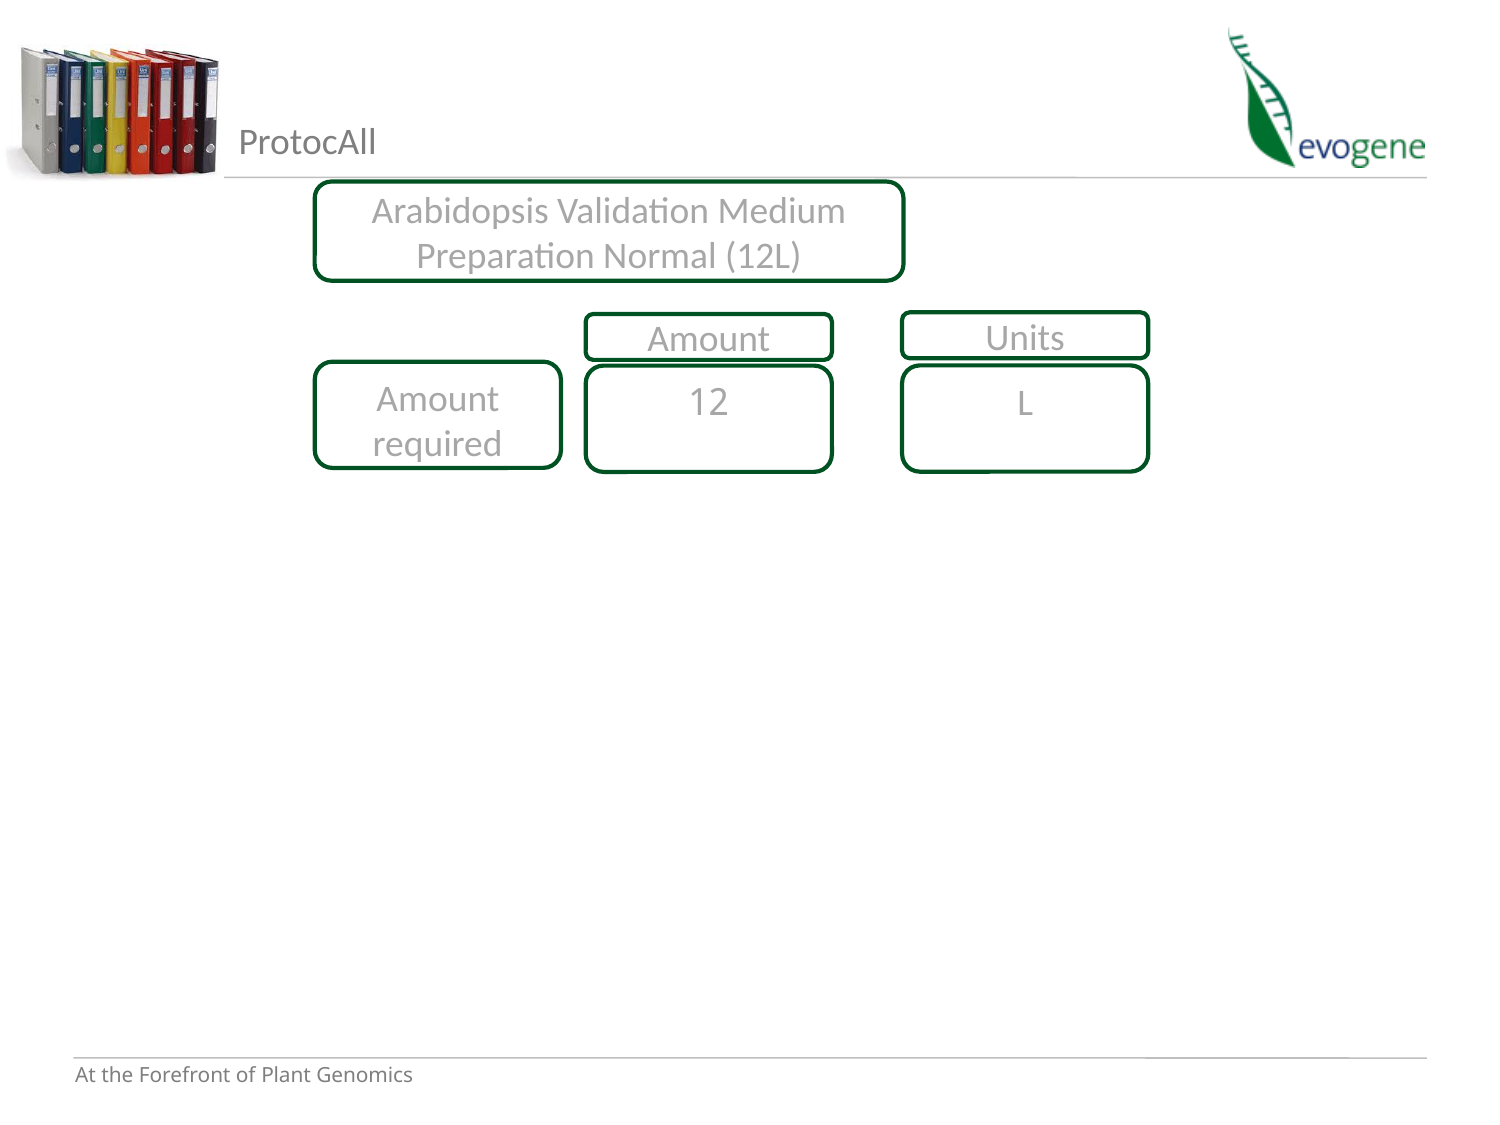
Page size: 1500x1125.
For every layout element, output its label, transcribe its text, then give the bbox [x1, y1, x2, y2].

text_box Amount required [312, 359, 564, 471]
text_box Units [899, 310, 1151, 361]
text_box Arabidopsis Validation Medium Preparation Normal (12L) [312, 179, 906, 283]
picture [1228, 27, 1425, 168]
text_box 12 [583, 363, 835, 475]
text_box L [899, 363, 1151, 474]
text_box Amount [583, 311, 835, 362]
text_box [0, 43, 407, 182]
